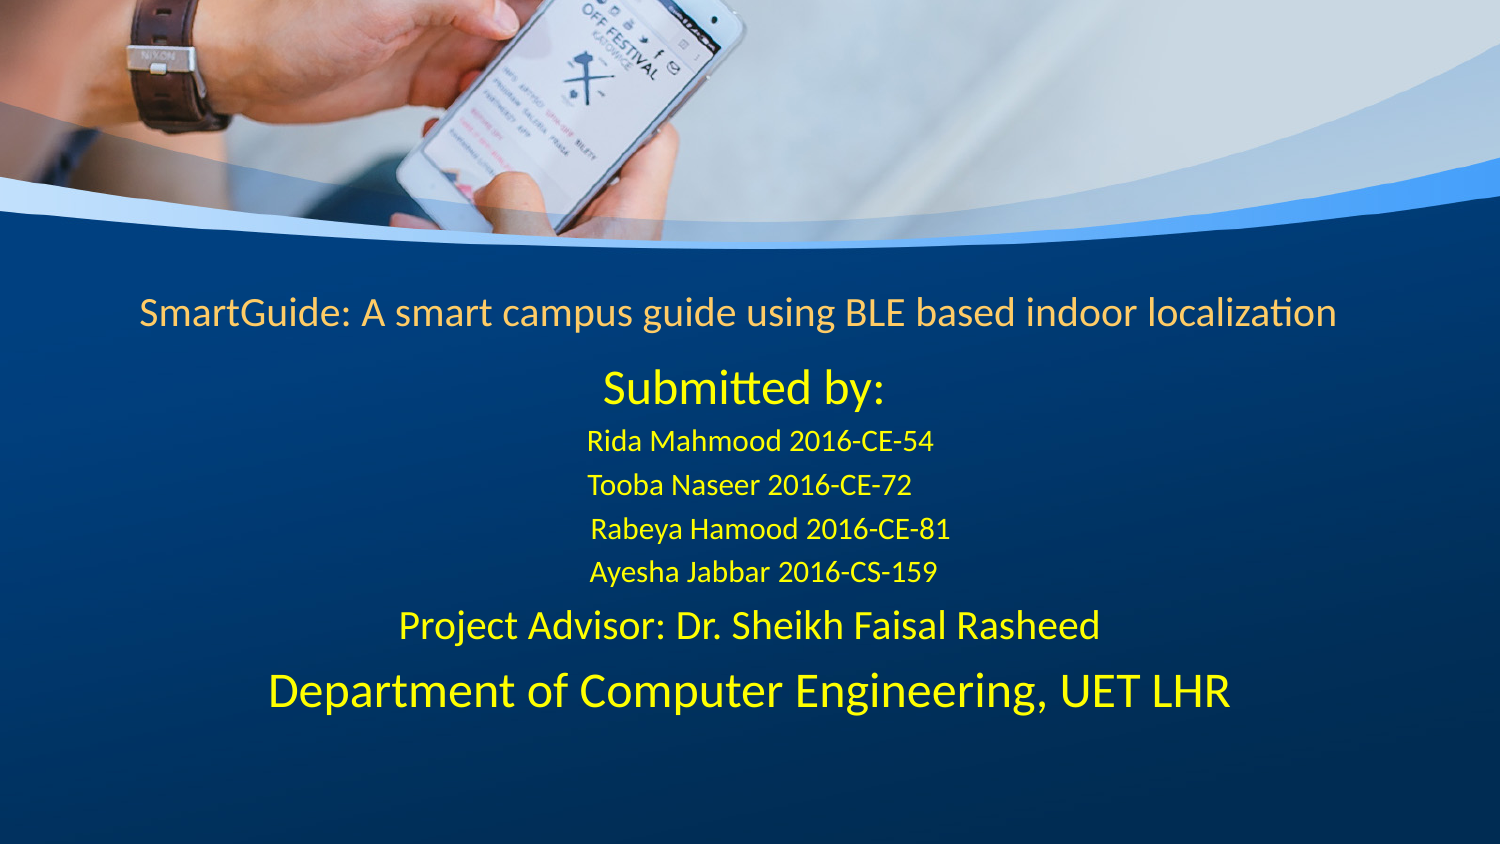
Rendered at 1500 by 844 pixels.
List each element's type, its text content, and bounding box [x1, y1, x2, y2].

picture [0, 0, 1500, 844]
list Submitted by: Rida Mahmood 2016-CE-54 Tooba Naseer 2016-CE-72 Rabeya Hamood 2016-CE-81 Ayesha Jabbar 2016-CS-159 Project Advisor: Dr. Sheikh Faisal Rasheed Department of Computer Engineering, UET LHR [73, 346, 1427, 798]
title SmartGuide: A smart campus guide using BLE based indoor localization [62, 246, 1416, 372]
